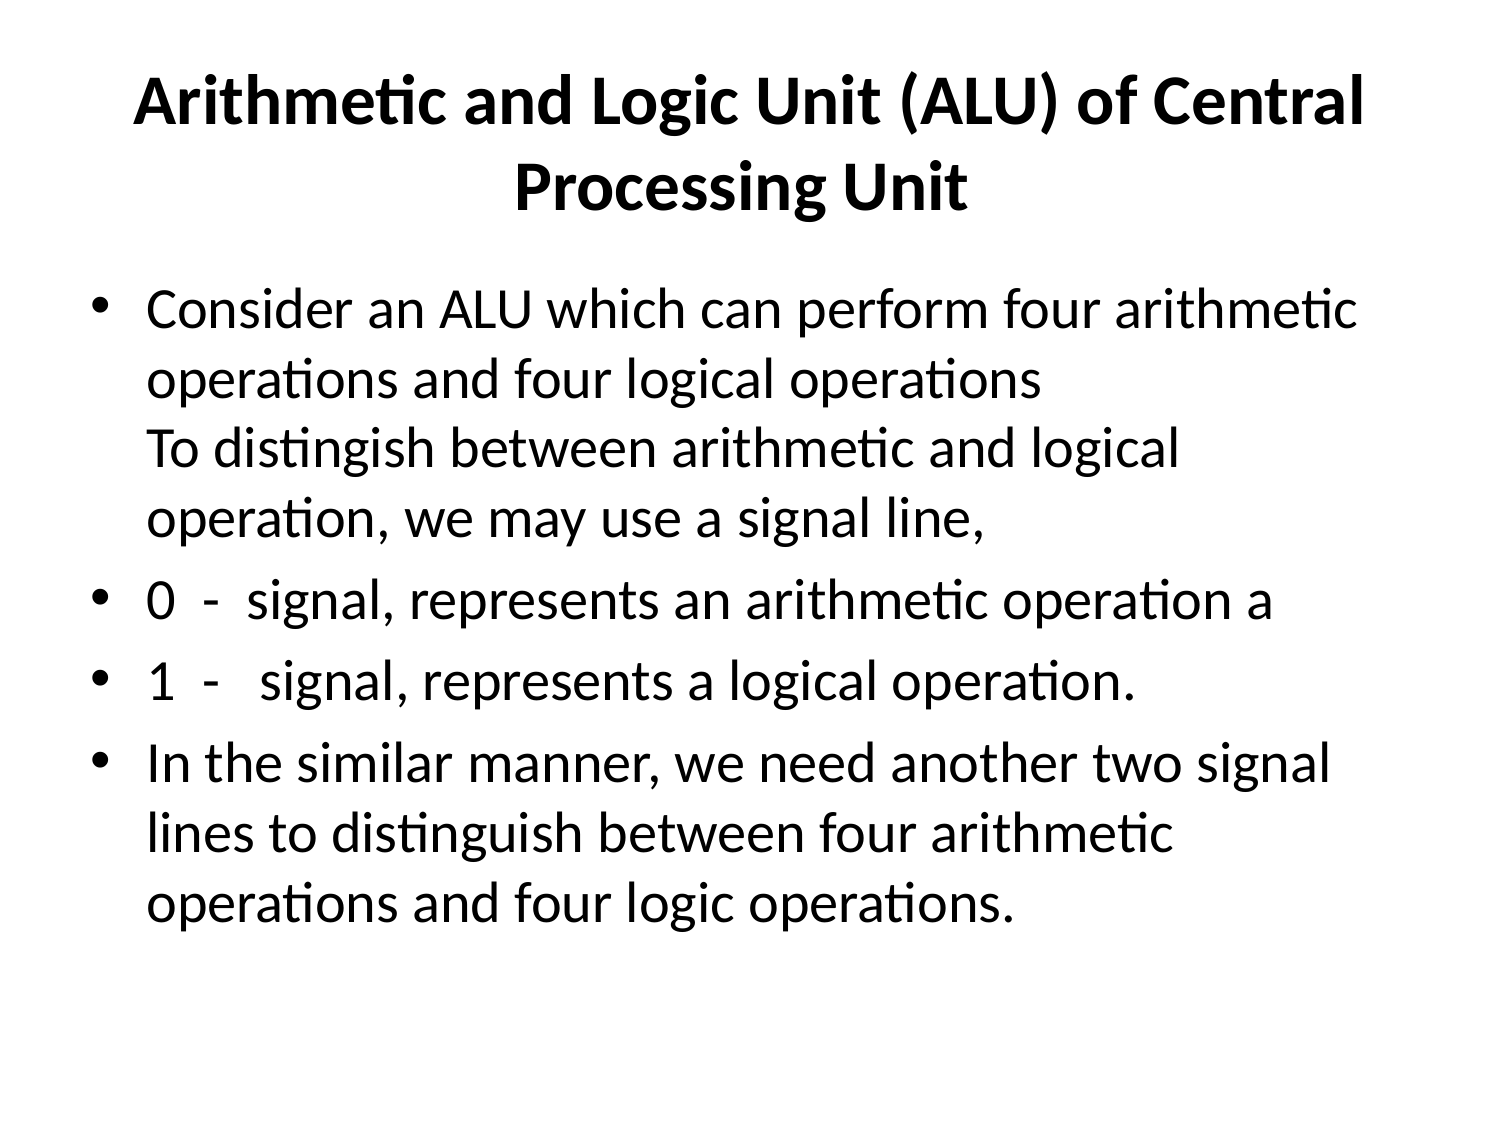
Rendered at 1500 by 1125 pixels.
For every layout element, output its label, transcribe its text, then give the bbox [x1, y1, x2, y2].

list Consider an ALU which can perform four arithmetic operations and four logical operations To distingish between arithmetic and logical operation, we may use a signal line, 0 - signal, represents an arithmetic operation a 1 - signal, represents a logical operation. In the similar manner, we need another two signal lines to distinguish between four arithmetic operations and four logic operations. [75, 262, 1425, 1005]
title Arithmetic and Logic Unit (ALU) of Central Processing Unit [75, 45, 1425, 233]
